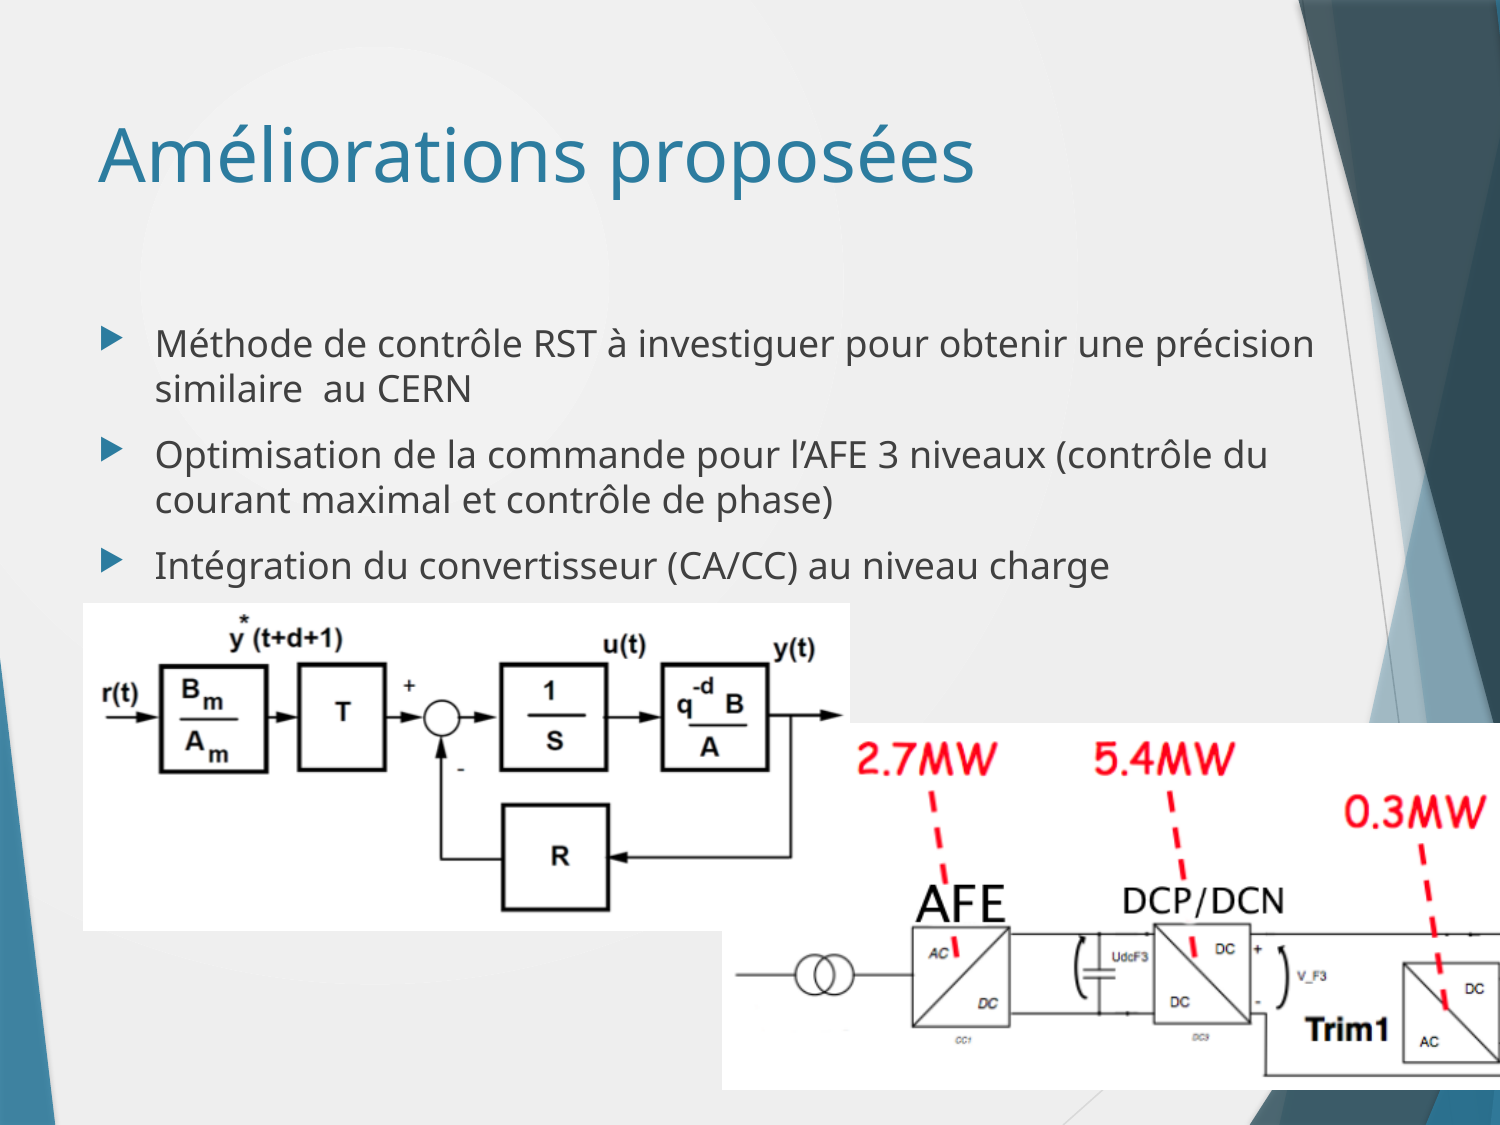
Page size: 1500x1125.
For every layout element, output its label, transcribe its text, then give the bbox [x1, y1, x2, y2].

list Méthode de contrôle RST à investiguer pour obtenir une précision similaire au CERN Optimisation de la commande pour l’AFE 3 niveaux (contrôle du courant maximal et contrôle de phase) Intégration du convertisseur (CA/CC) au niveau charge [83, 312, 1382, 722]
title Améliorations proposées [83, 99, 1141, 312]
picture [82, 602, 1500, 1091]
